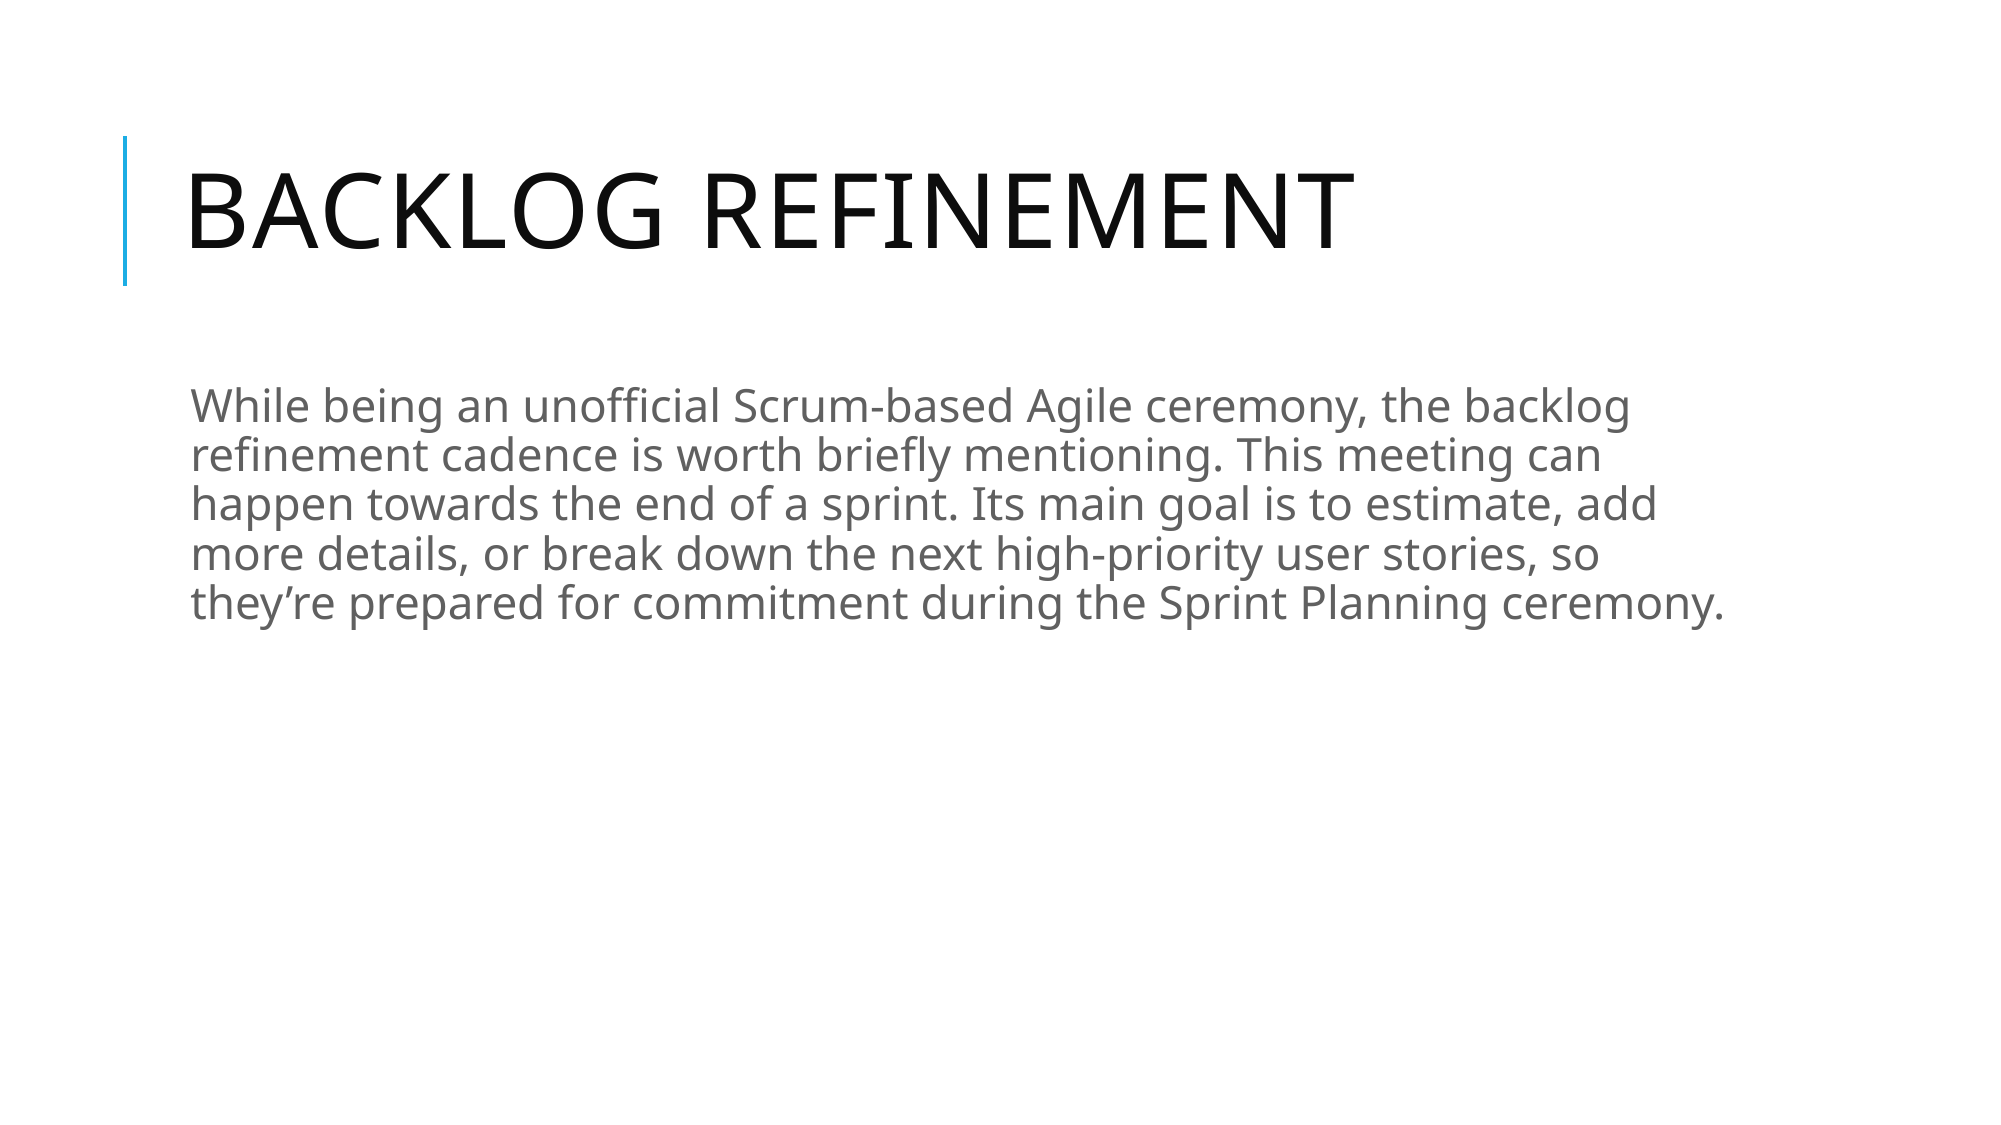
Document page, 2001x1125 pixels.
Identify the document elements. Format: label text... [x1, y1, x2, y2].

title Backlog refinement [168, 96, 1763, 342]
list While being an unofficial Scrum-based Agile ceremony, the backlog refinement cadence is worth briefly mentioning. This meeting can happen towards the end of a sprint. Its main goal is to estimate, add more details, or break down the next high-priority user stories, so they’re prepared for commitment during the Sprint Planning ceremony. [168, 375, 1763, 1035]
